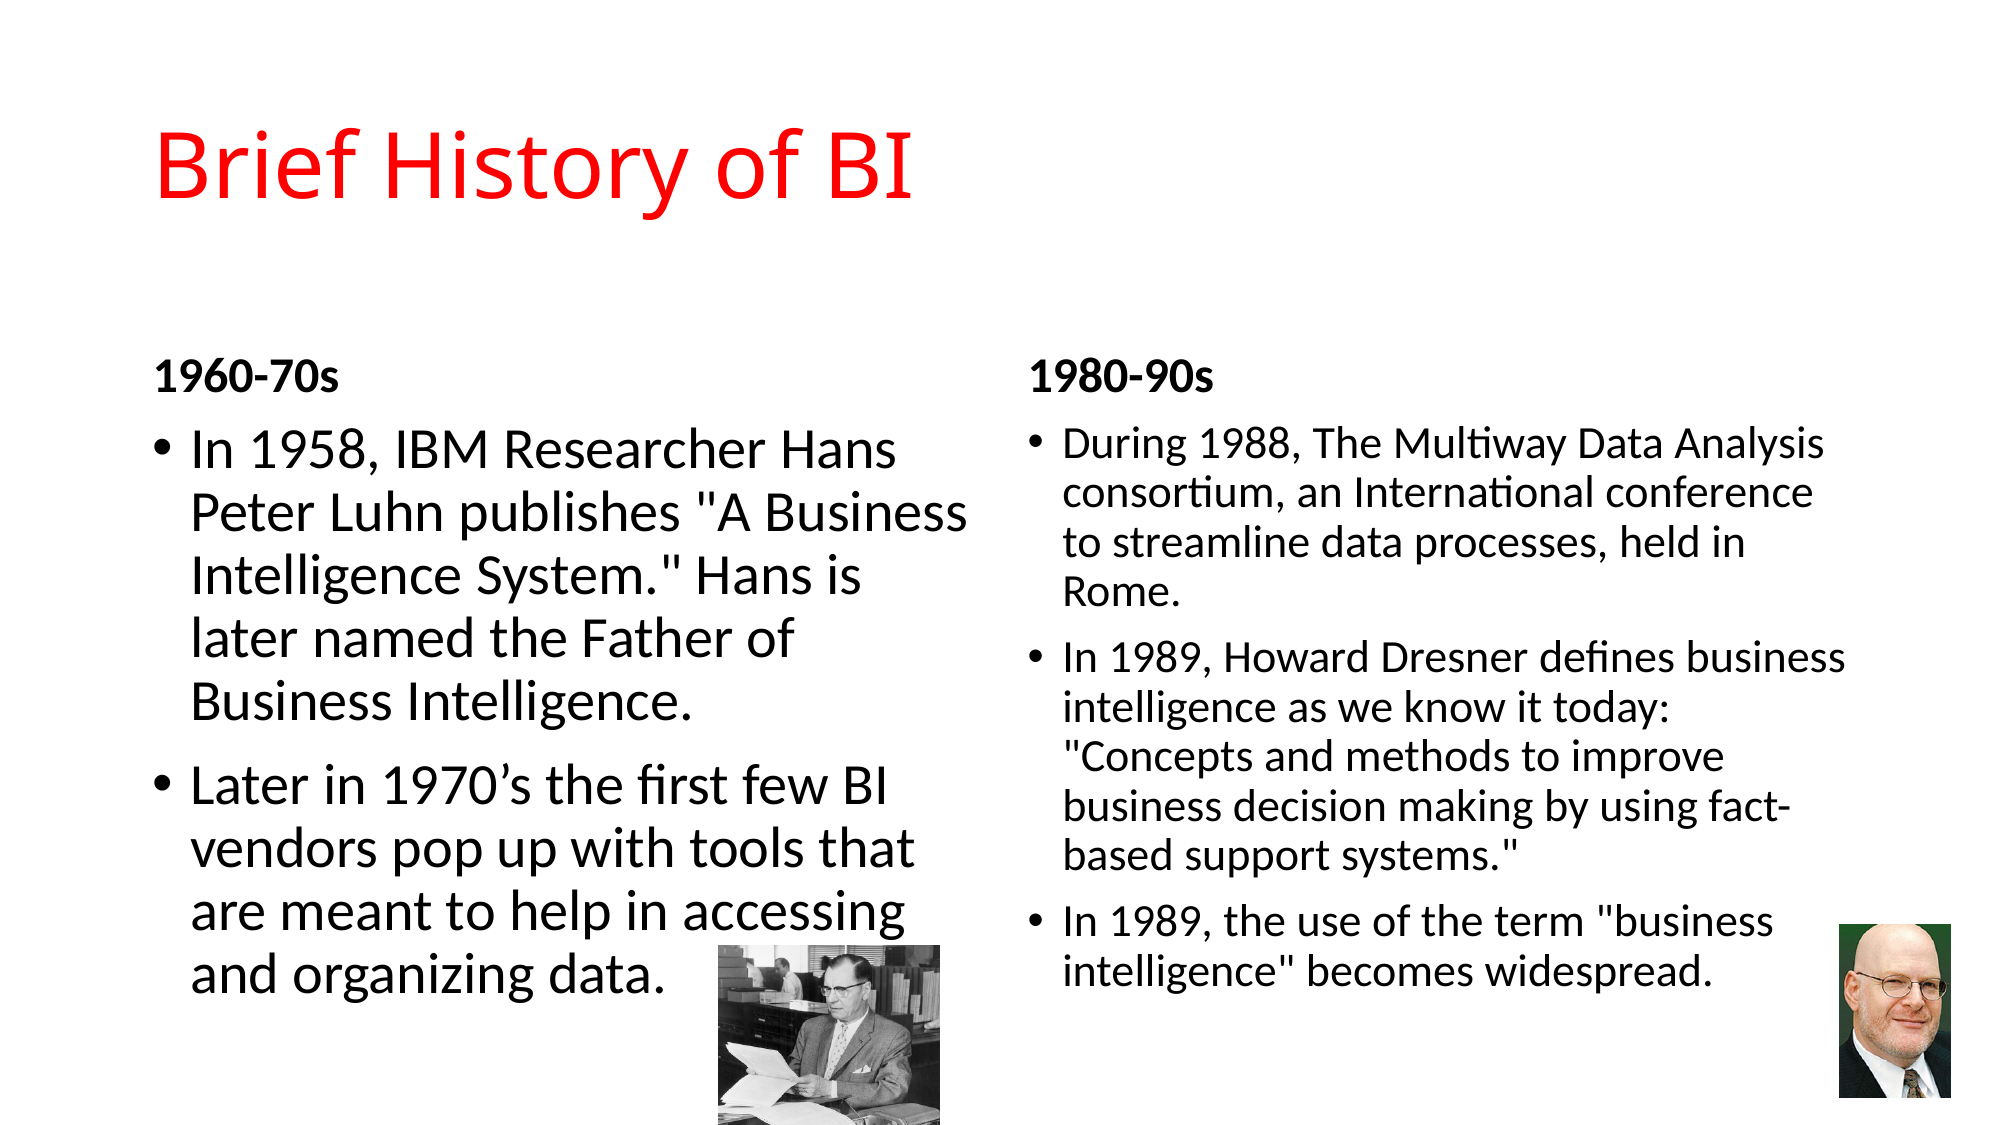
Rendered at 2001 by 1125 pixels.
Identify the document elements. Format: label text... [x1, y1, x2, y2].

picture [1839, 924, 1951, 1098]
list 1980-90s [1012, 275, 1863, 410]
picture [718, 945, 940, 1125]
list 1960-70s [137, 275, 984, 410]
list During 1988, The Multiway Data Analysis consortium, an International conference to streamline data processes, held in Rome. In 1989, Howard Dresner defines business intelligence as we know it today: "Concepts and methods to improve business decision making by using fact-based support systems." In 1989, the use of the term "business intelligence" becomes widespread. [1012, 410, 1863, 1016]
list In 1958, IBM Researcher Hans Peter Luhn publishes "A Business Intelligence System." Hans is later named the Father of Business Intelligence. Later in 1970’s the first few BI vendors pop up with tools that are meant to help in accessing and organizing data. [137, 410, 984, 1016]
title Brief History of BI [137, 59, 1863, 278]
